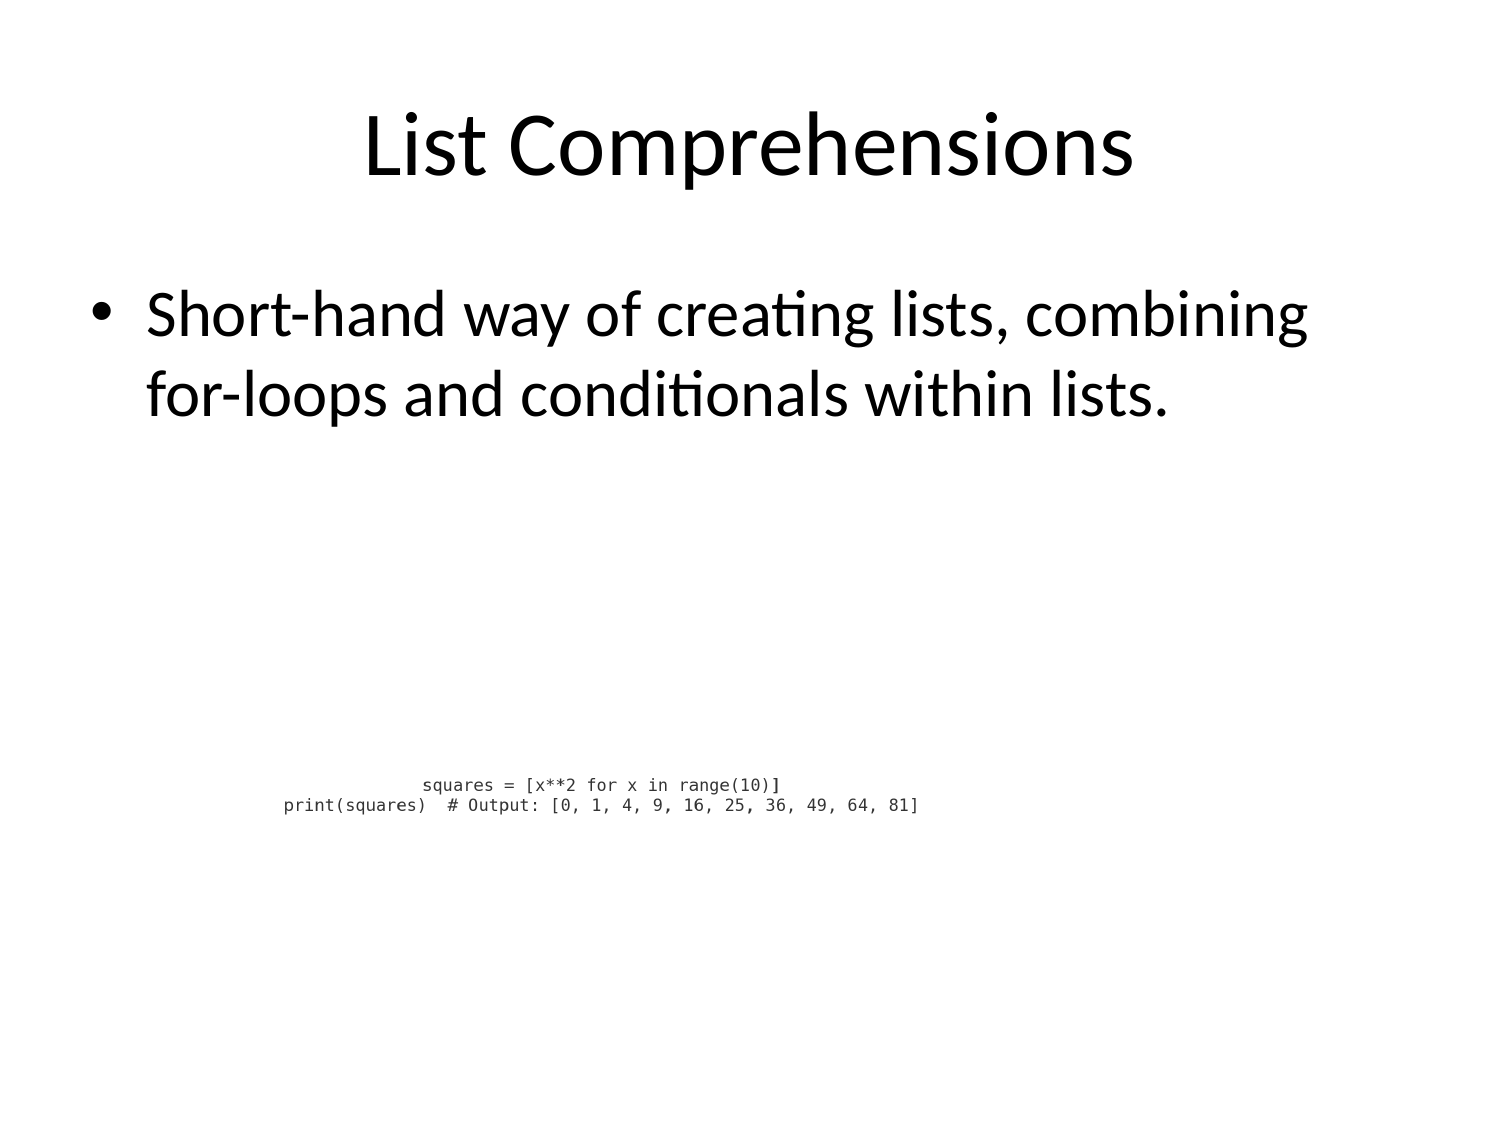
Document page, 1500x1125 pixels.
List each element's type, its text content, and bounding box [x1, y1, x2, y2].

list Short-hand way of creating lists, combining for-loops and conditionals within lists. [75, 262, 1425, 1005]
title List Comprehensions [75, 45, 1425, 233]
picture [263, 697, 940, 896]
